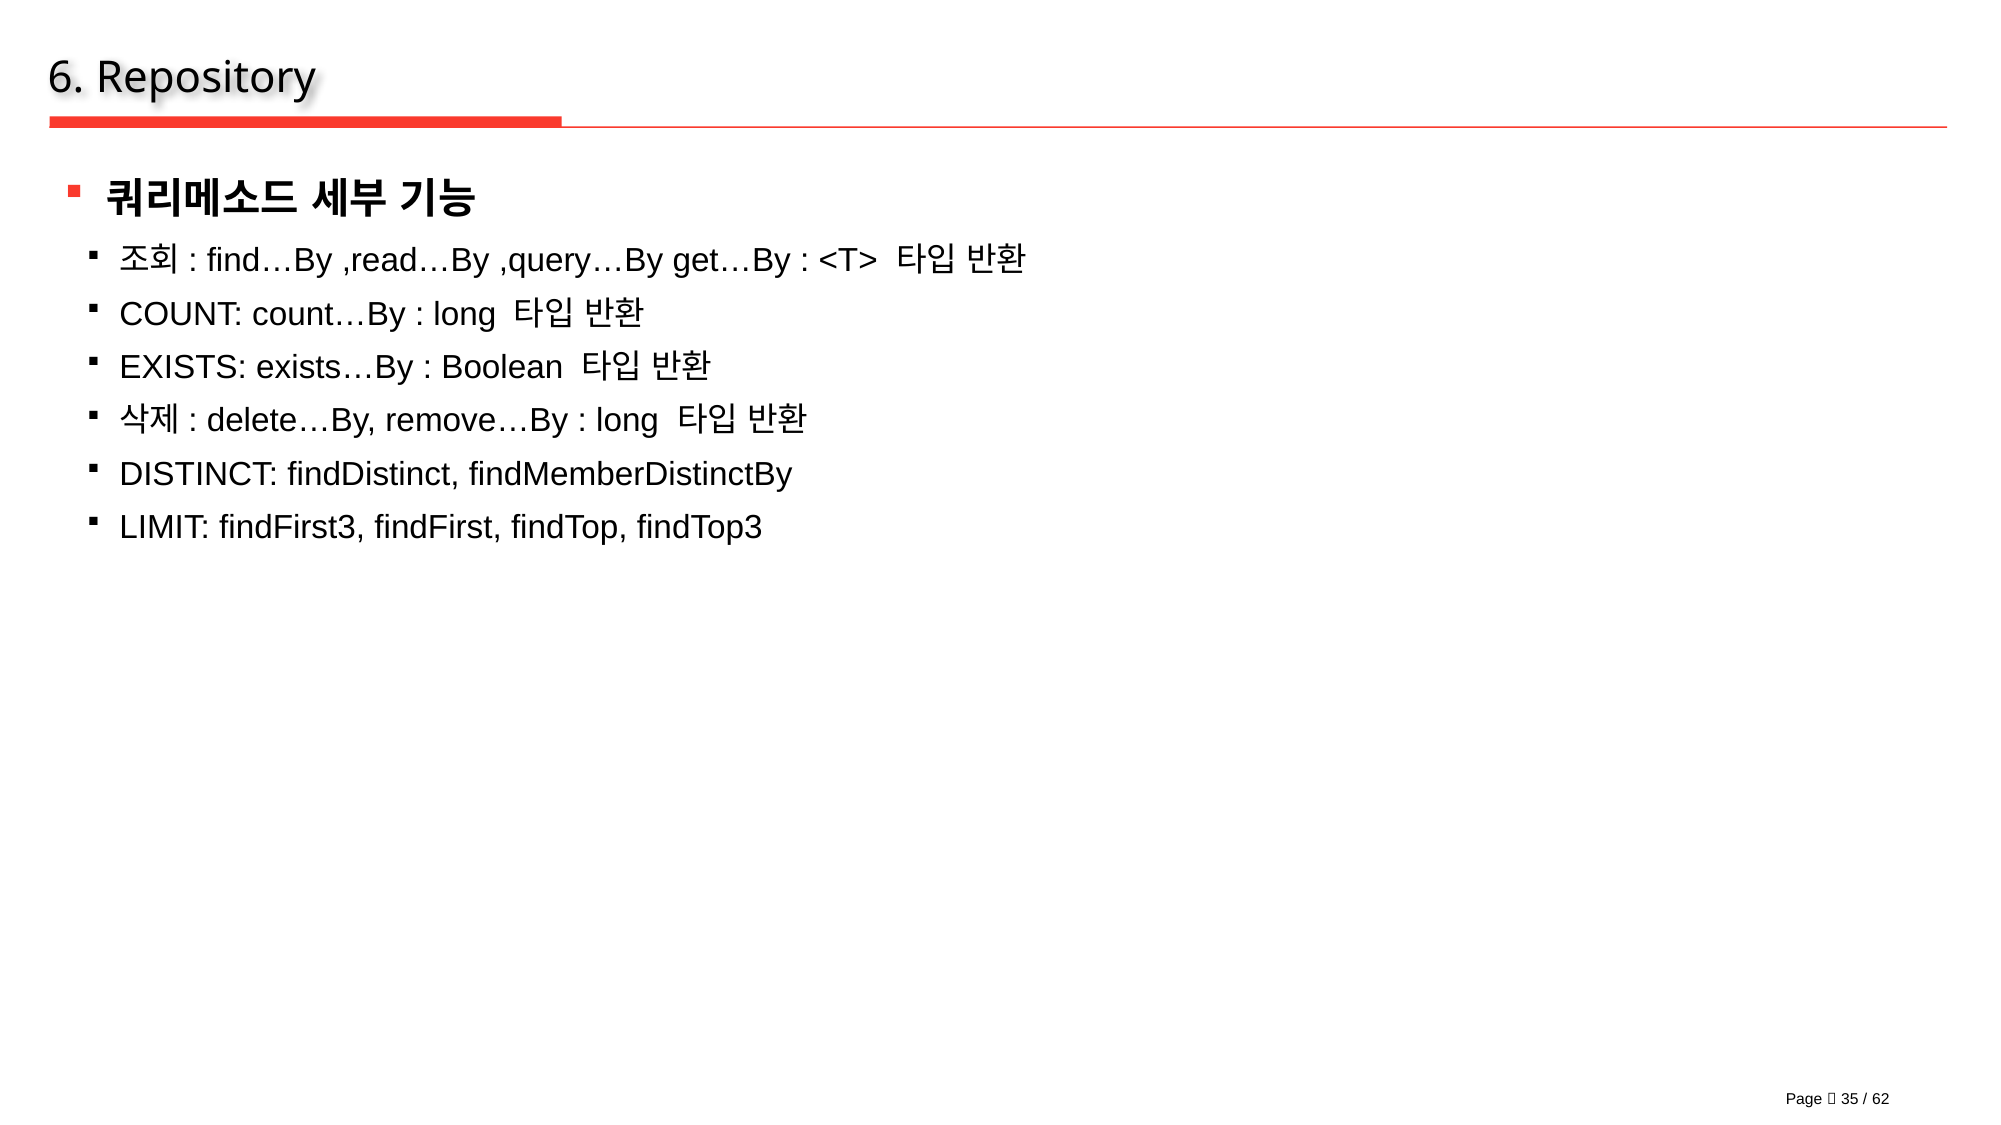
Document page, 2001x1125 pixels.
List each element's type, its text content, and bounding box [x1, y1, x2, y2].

title 6. Repository [47, 47, 1912, 142]
list 쿼리메소드 세부 기능 조회: find…By ,read…By ,query…By get…By : <T> 타입 반환 COUNT: count…By : long 타입 반환 EXISTS: exists…By : Boolean 타입 반환 삭제: delete…By, remove…By : long 타입 반환 DISTINCT: findDistinct, findMemberDistinctBy LIMIT: findFirst3, findFirst, findTop, findTop3 [64, 171, 1930, 1029]
